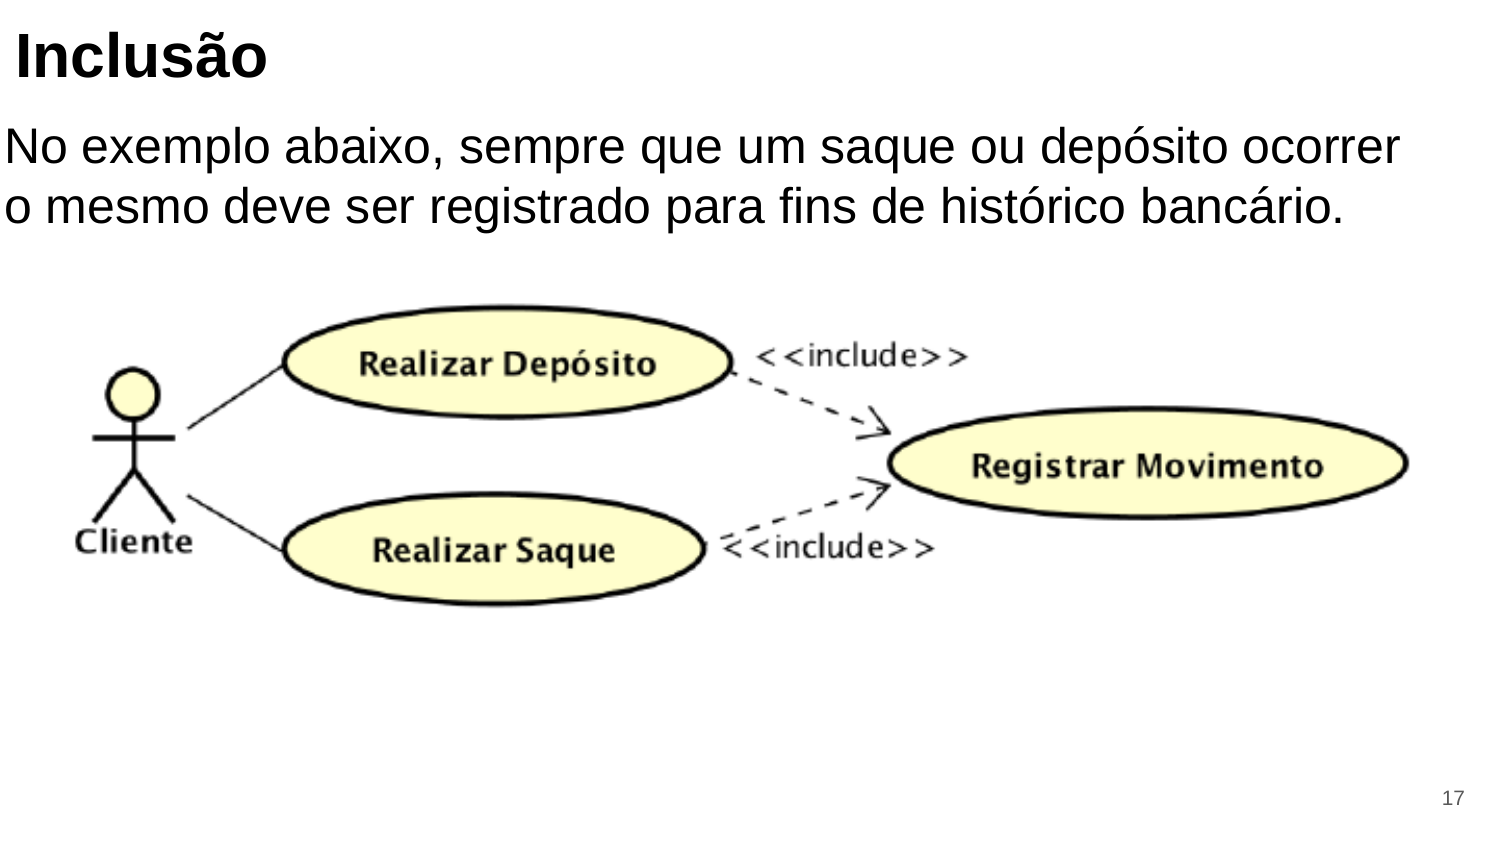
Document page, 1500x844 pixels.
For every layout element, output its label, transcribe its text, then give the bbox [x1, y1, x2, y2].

picture [24, 274, 1450, 673]
slide_number ‹#› [1389, 764, 1480, 830]
title Inclusão [0, 0, 1449, 167]
list No exemplo abaixo, sempre que um saque ou depósito ocorrer o mesmo deve ser registrado para fins de histórico bancário. [0, 98, 1439, 251]
